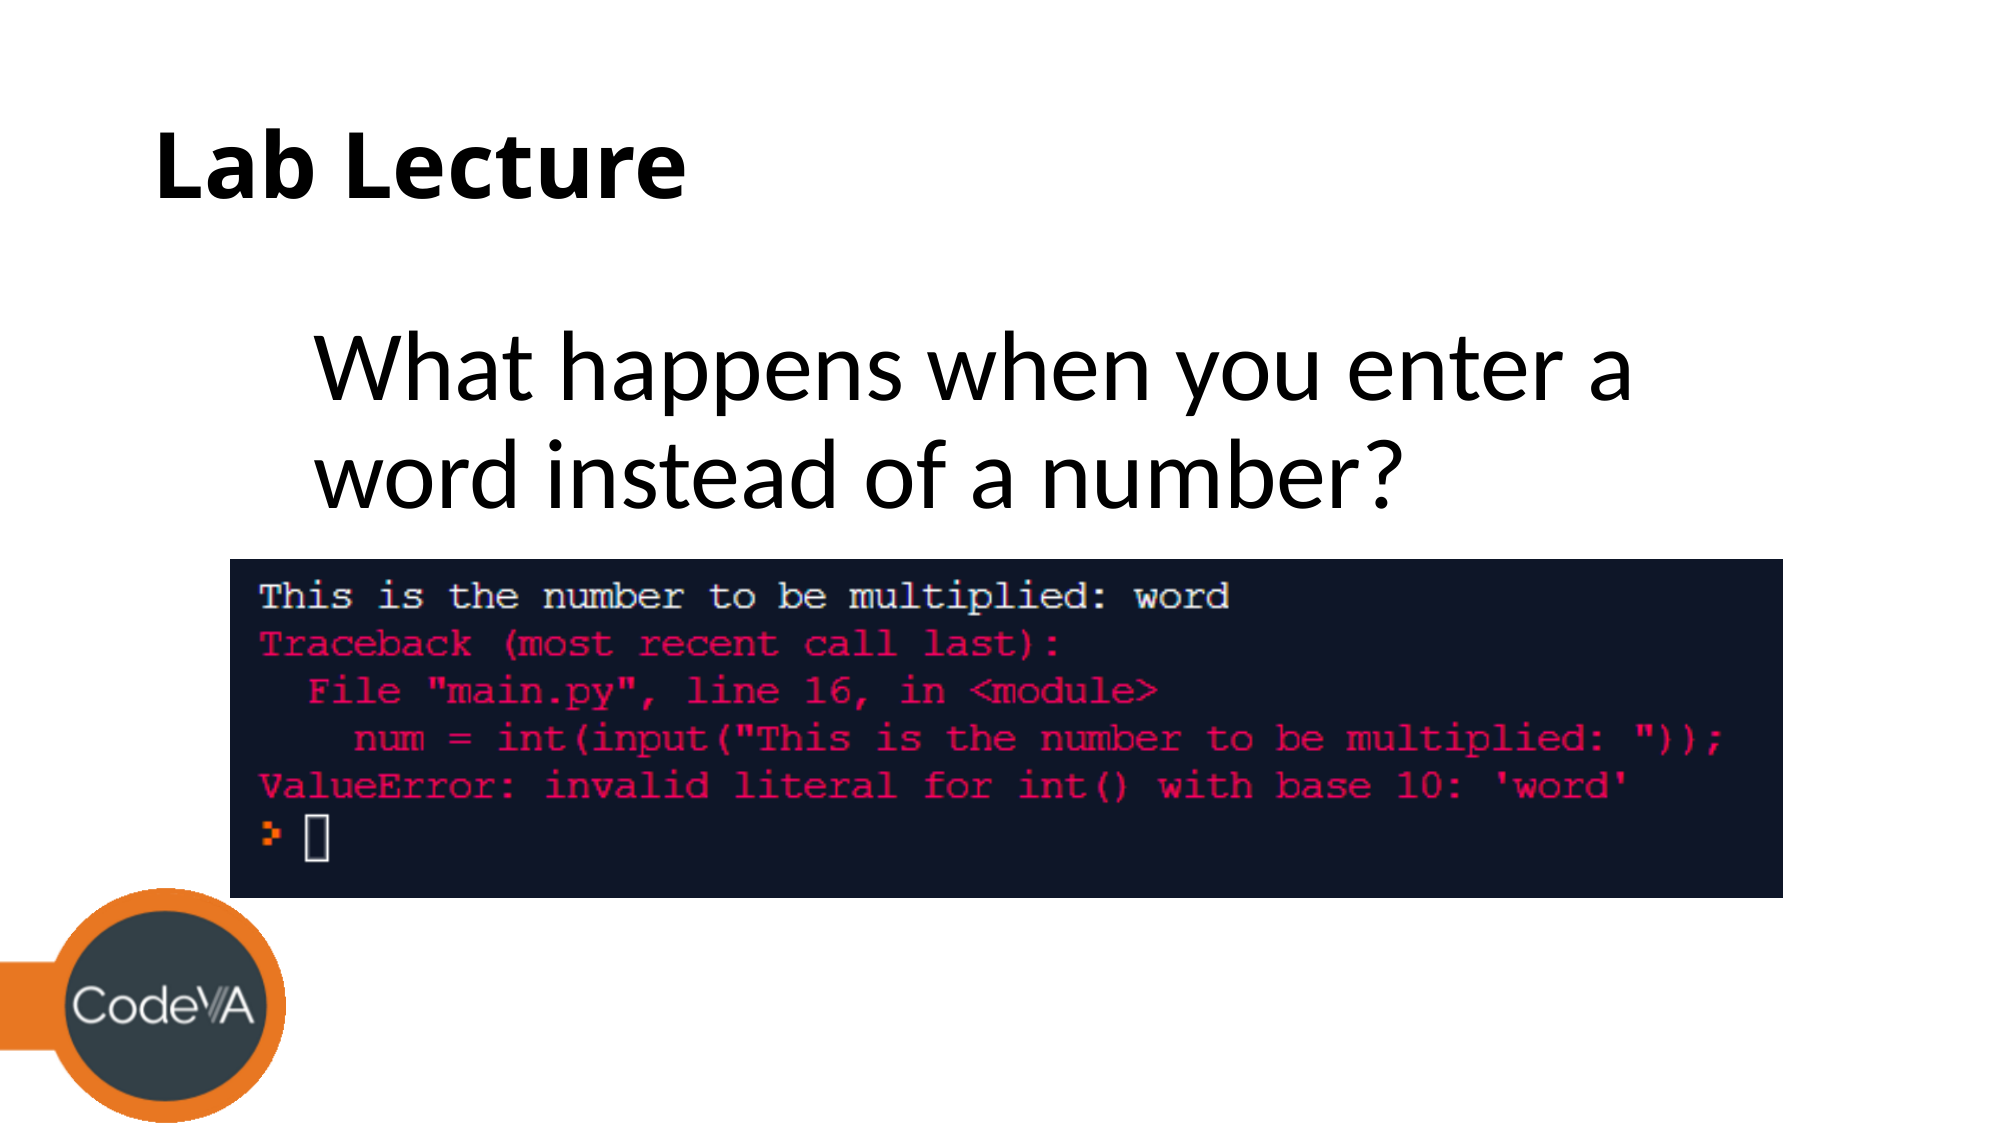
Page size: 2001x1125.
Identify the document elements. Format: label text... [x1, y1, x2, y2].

title Lab Lecture [137, 59, 1863, 278]
list What happens when you enter a word instead of a number? [298, 299, 1863, 1014]
picture [0, 559, 1783, 1125]
